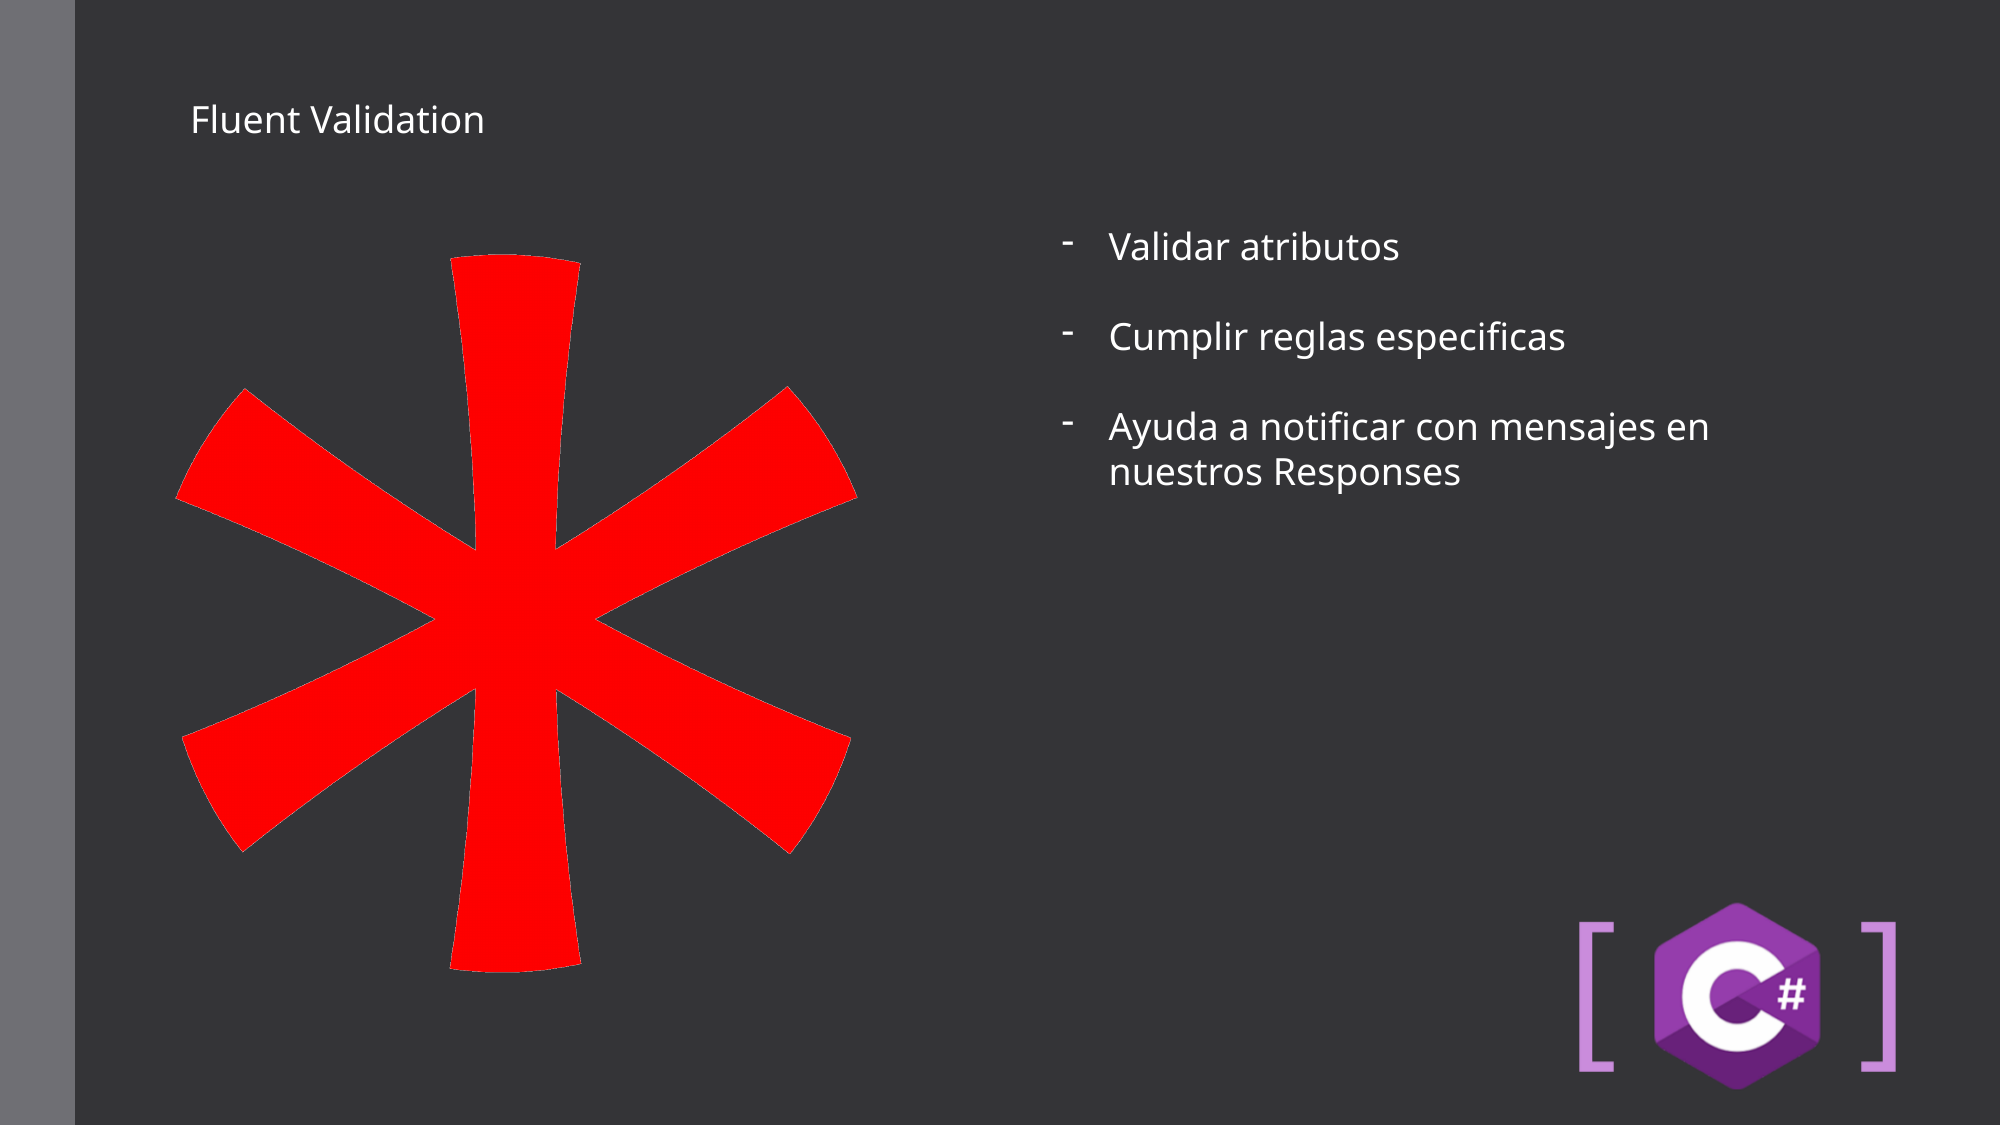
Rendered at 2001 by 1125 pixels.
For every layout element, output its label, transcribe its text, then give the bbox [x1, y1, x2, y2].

text_box Validar atributos Cumplir reglas especificas Ayuda a notificar con mensajes en nuestros Responses [1046, 215, 1755, 501]
picture [175, 254, 859, 973]
text_box Fluent Validation [175, 89, 1621, 149]
picture [1475, 836, 2000, 1125]
